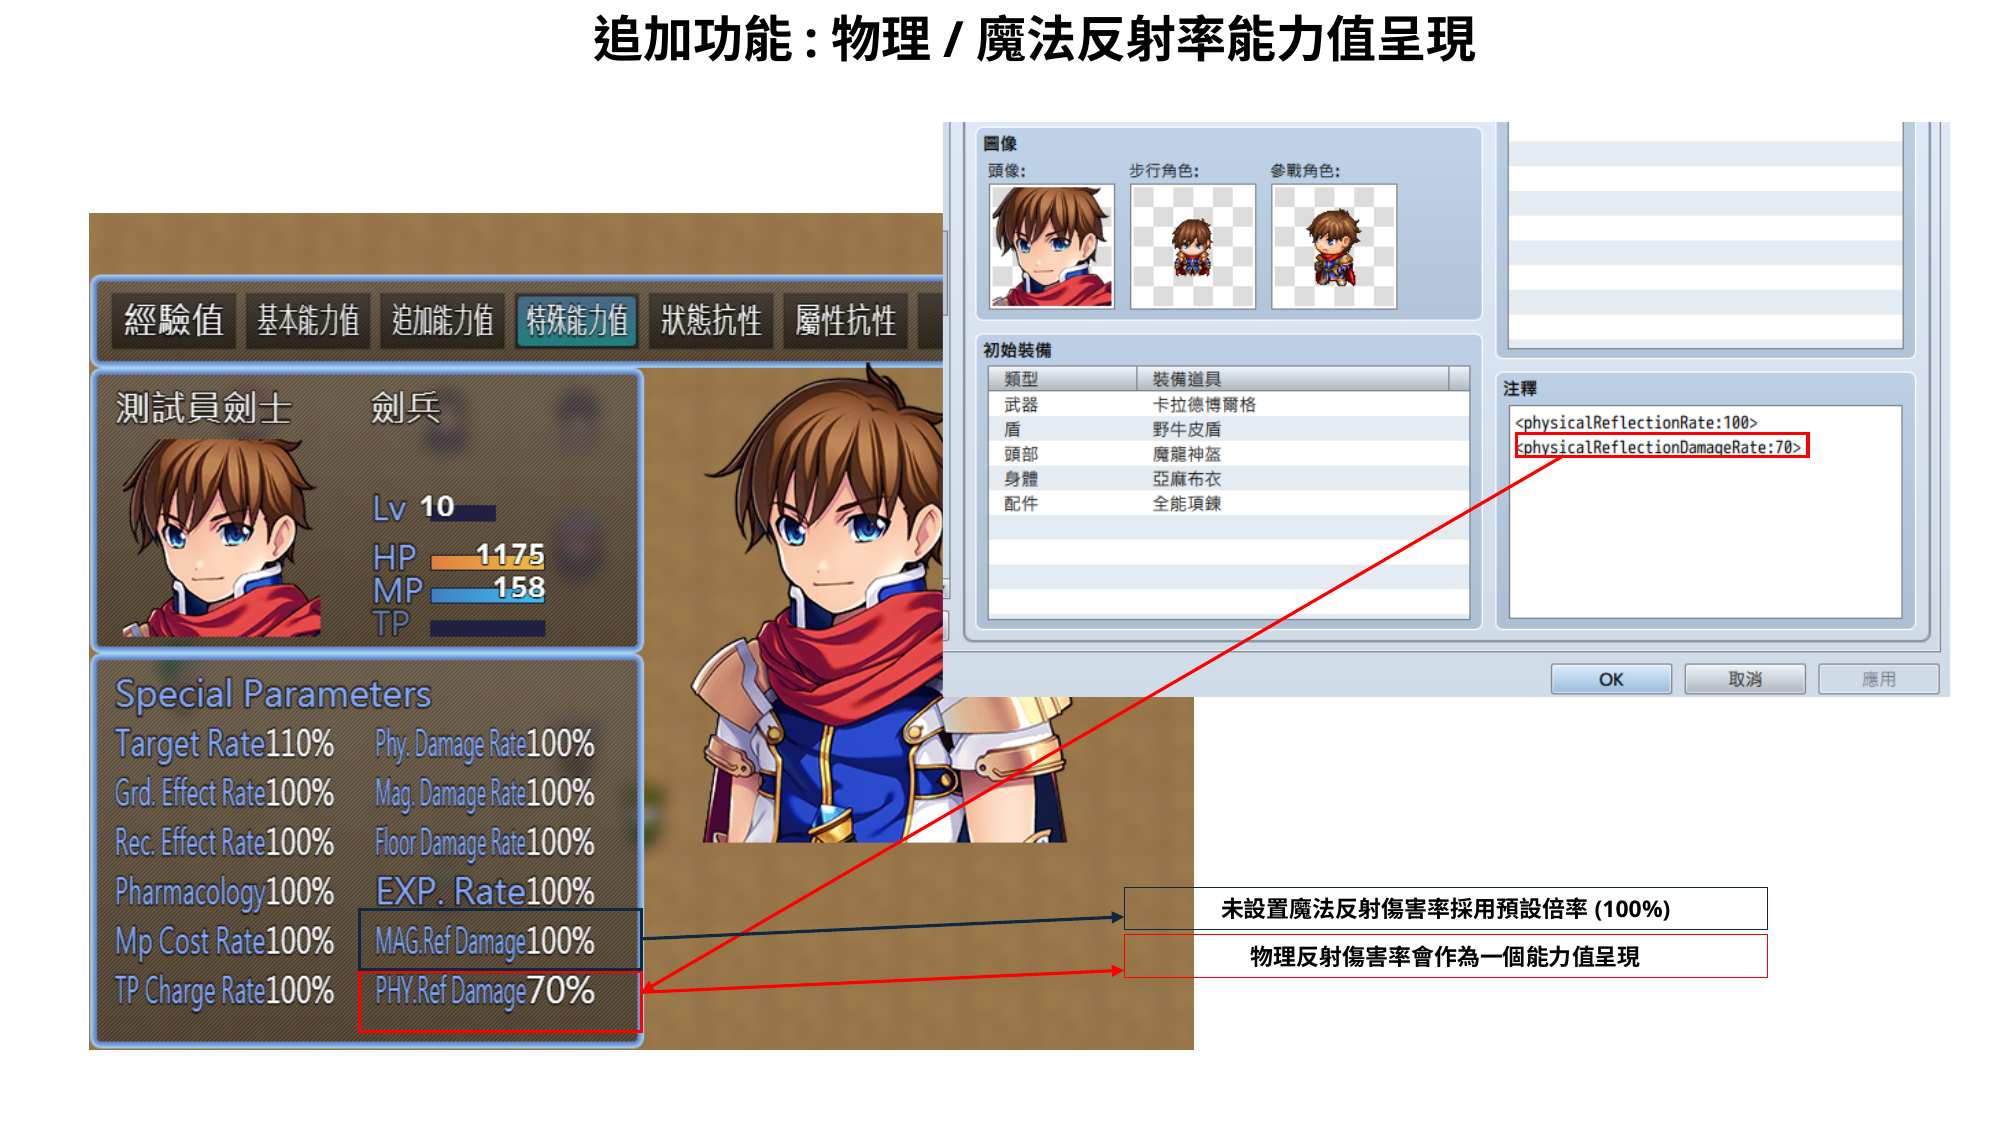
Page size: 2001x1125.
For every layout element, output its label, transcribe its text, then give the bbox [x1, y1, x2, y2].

text_box 物理反射傷害率會作為一個能力值呈現 [1565, 934, 1768, 978]
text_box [640, 455, 1565, 993]
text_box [640, 916, 1125, 940]
text_box 追加功能:物理/魔法反射率能力值呈現 [549, 0, 1520, 75]
text_box 未設置魔法反射傷害率採用預設倍率(100%) [1565, 887, 1768, 930]
picture [88, 121, 1951, 1050]
